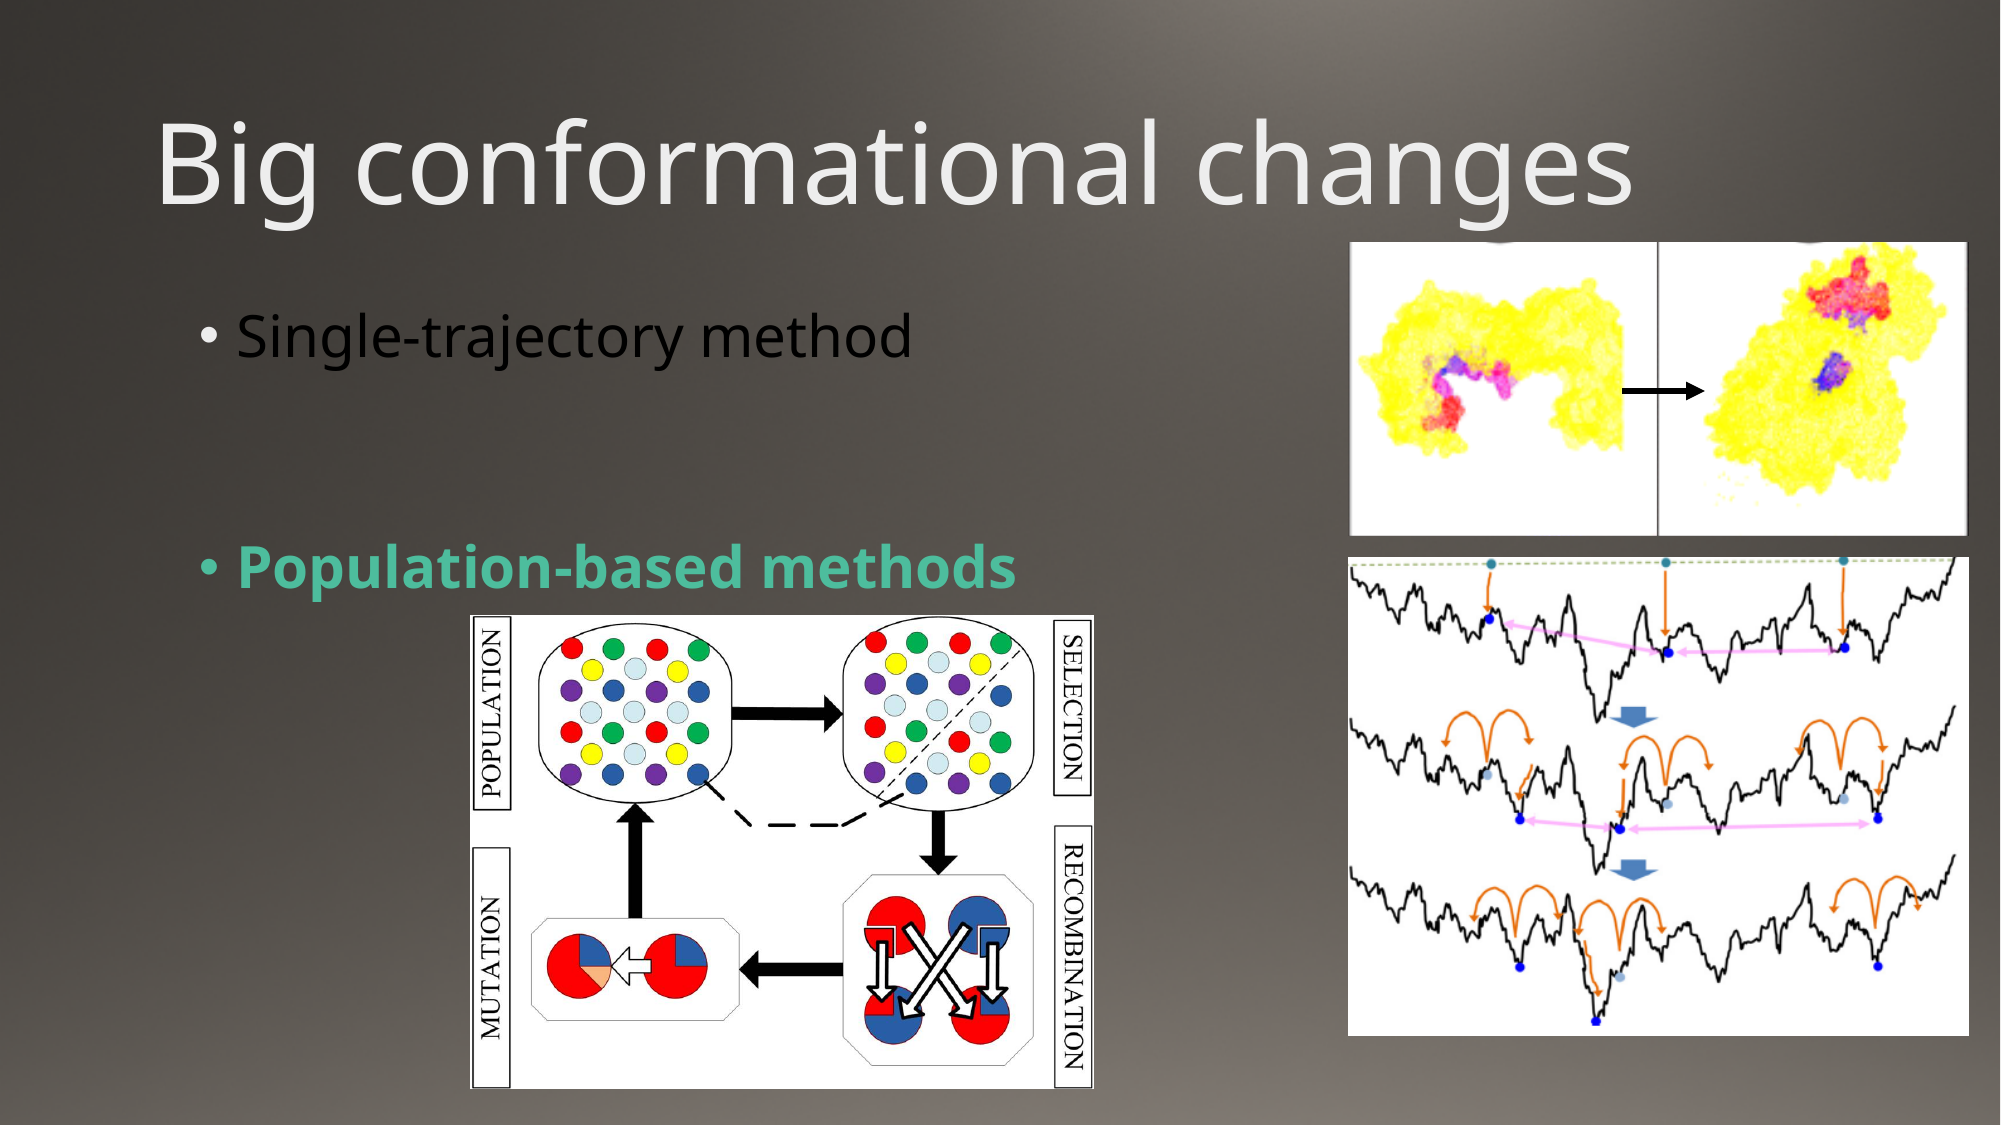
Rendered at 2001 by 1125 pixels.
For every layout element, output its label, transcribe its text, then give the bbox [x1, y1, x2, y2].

text_box Big conformational changes [137, 59, 1863, 278]
list Single-trajectory method Population-based methods [183, 299, 1863, 1014]
picture [0, 0, 2001, 1125]
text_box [1348, 242, 1969, 536]
